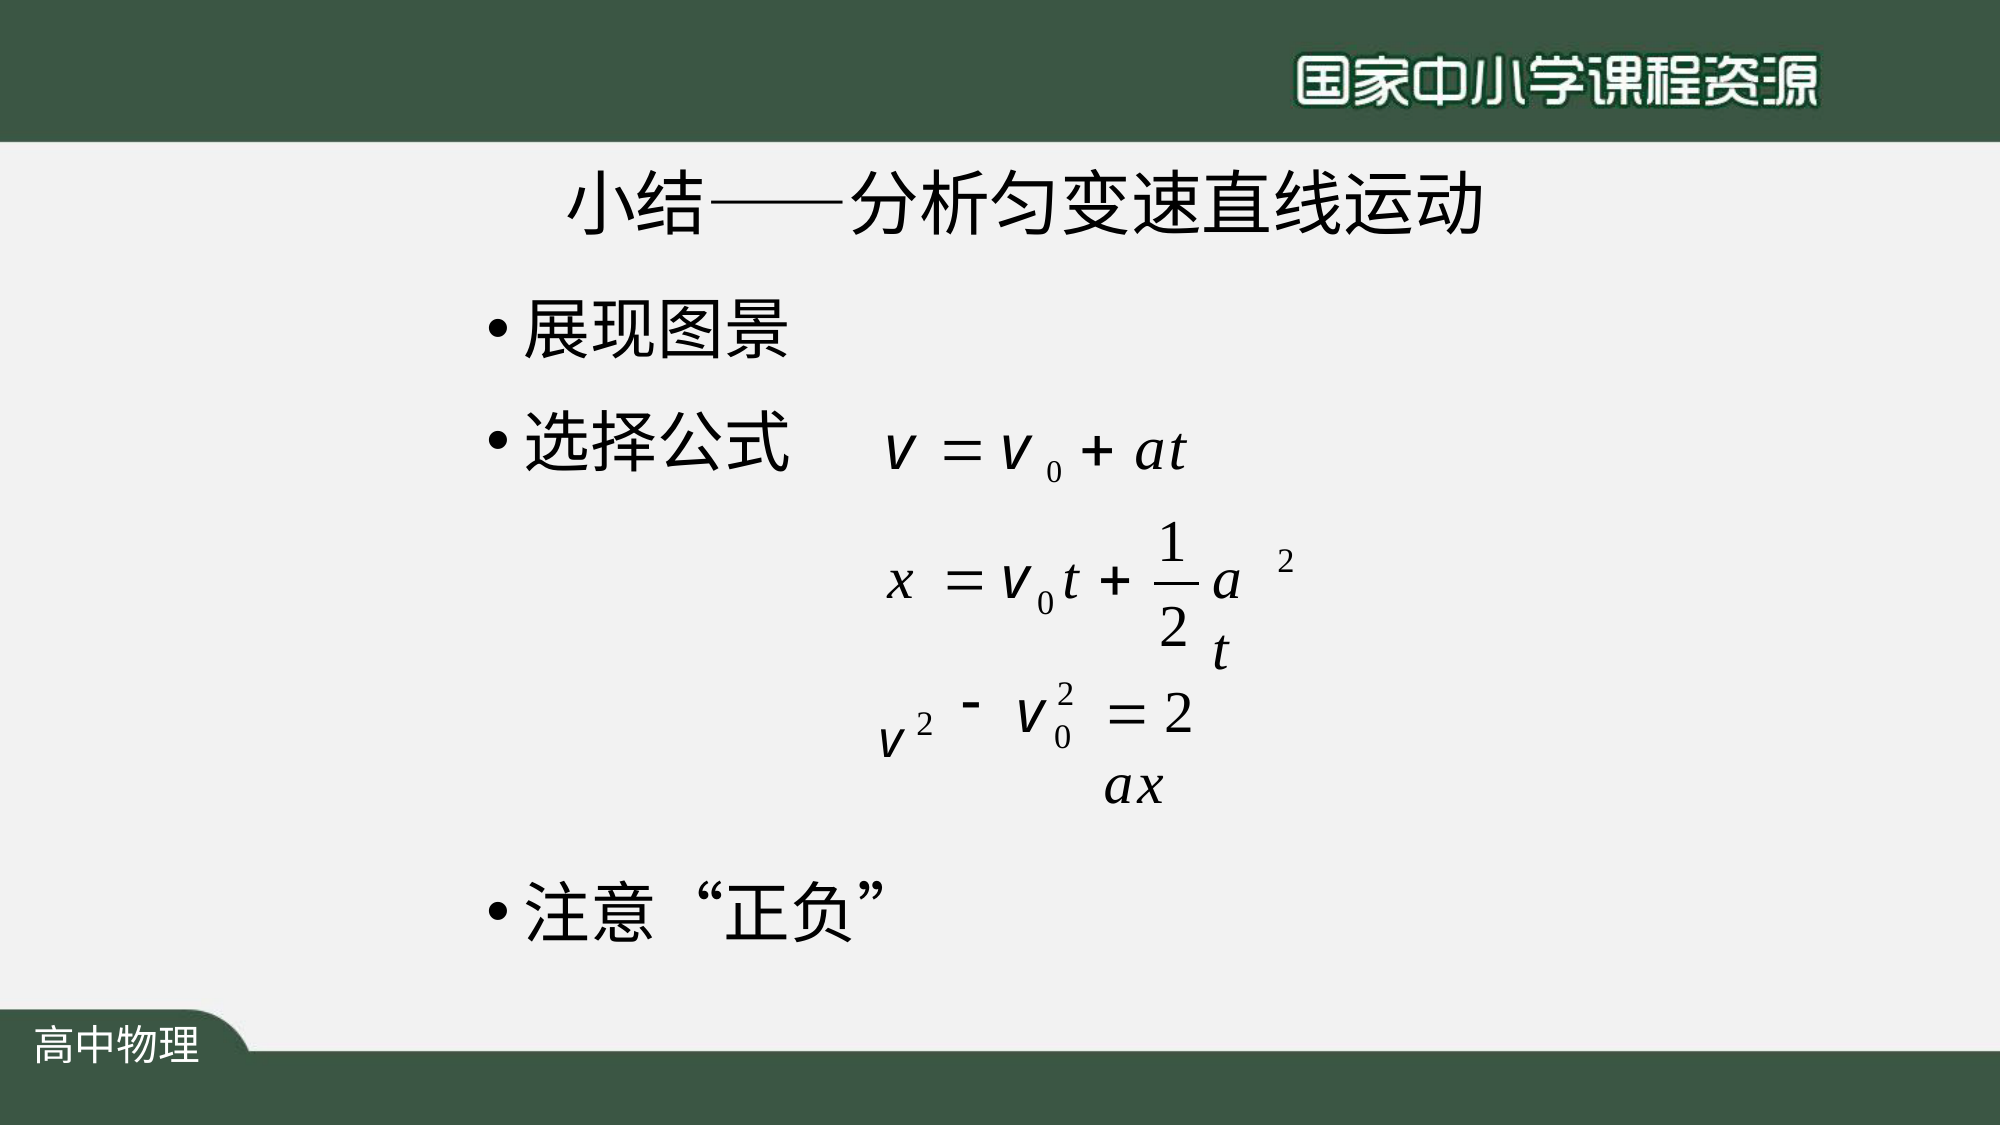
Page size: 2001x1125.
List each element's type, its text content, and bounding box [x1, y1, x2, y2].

text_box 展现图景 [484, 285, 793, 368]
picture [0, 0, 2000, 1125]
footer 高中物理 [31, 1013, 202, 1125]
text_box 1 [1155, 498, 1191, 573]
text_box 2 [1157, 583, 1192, 658]
text_box v [959, 670, 1049, 745]
text_box 注意“正负” [484, 868, 926, 951]
text_box  2 ax [1101, 670, 1268, 816]
text_box 2 [1275, 535, 1297, 579]
text_box a t [1210, 536, 1269, 682]
text_box v 2 [876, 643, 939, 769]
title 小结——分析匀变速直线运动 [563, 156, 1500, 347]
text_box 选择公式 [484, 397, 793, 480]
text_box x  v t  [885, 536, 1133, 611]
text_box v  v 0  at [882, 404, 1189, 490]
text_box 2 0 [1052, 669, 1077, 755]
text_box 0 [1034, 611, 1057, 622]
